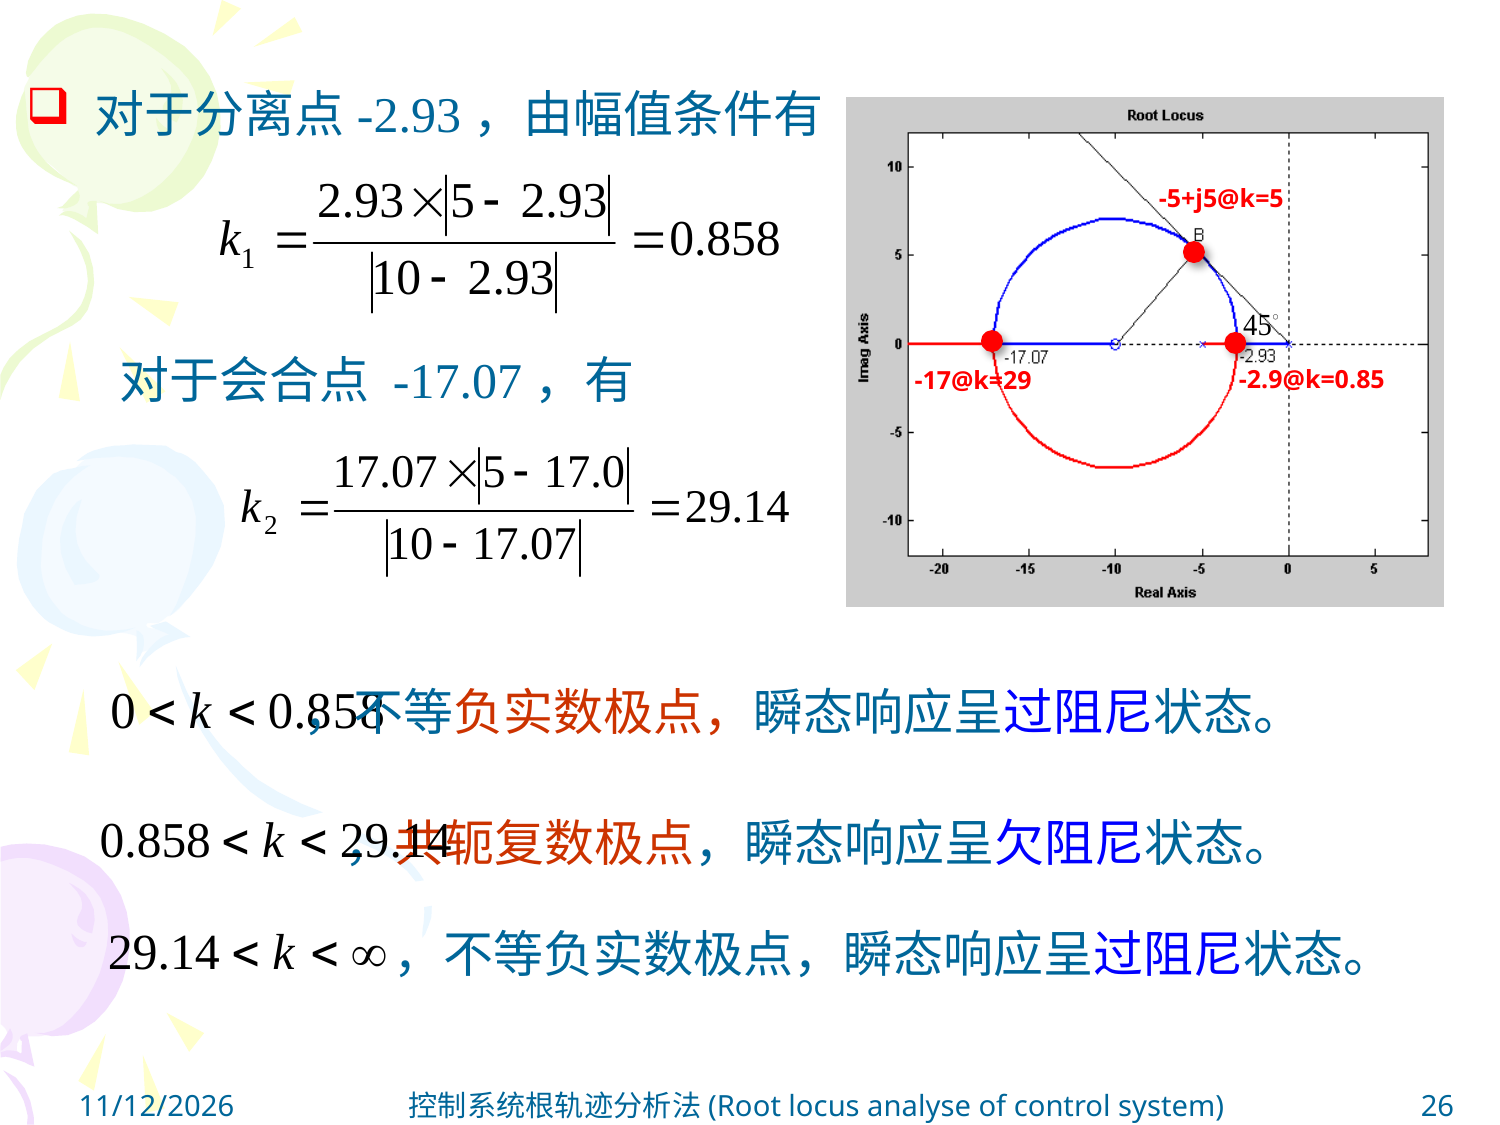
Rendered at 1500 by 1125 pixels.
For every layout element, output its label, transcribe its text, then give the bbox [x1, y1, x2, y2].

text_box 对于分离点-2.93，由幅值条件有 [11, 75, 838, 150]
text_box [845, 97, 1445, 607]
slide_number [63, 1079, 256, 1125]
text_box 对于会合点 -17.07，有 [81, 341, 649, 416]
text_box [85, 658, 1426, 749]
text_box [210, 163, 787, 323]
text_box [233, 436, 797, 586]
slide_number 26 [1340, 1079, 1470, 1125]
footer 控制系统根轨迹分析法(Root locus analyse of control system) [270, 1079, 1340, 1125]
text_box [92, 900, 1448, 991]
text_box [92, 789, 1437, 880]
